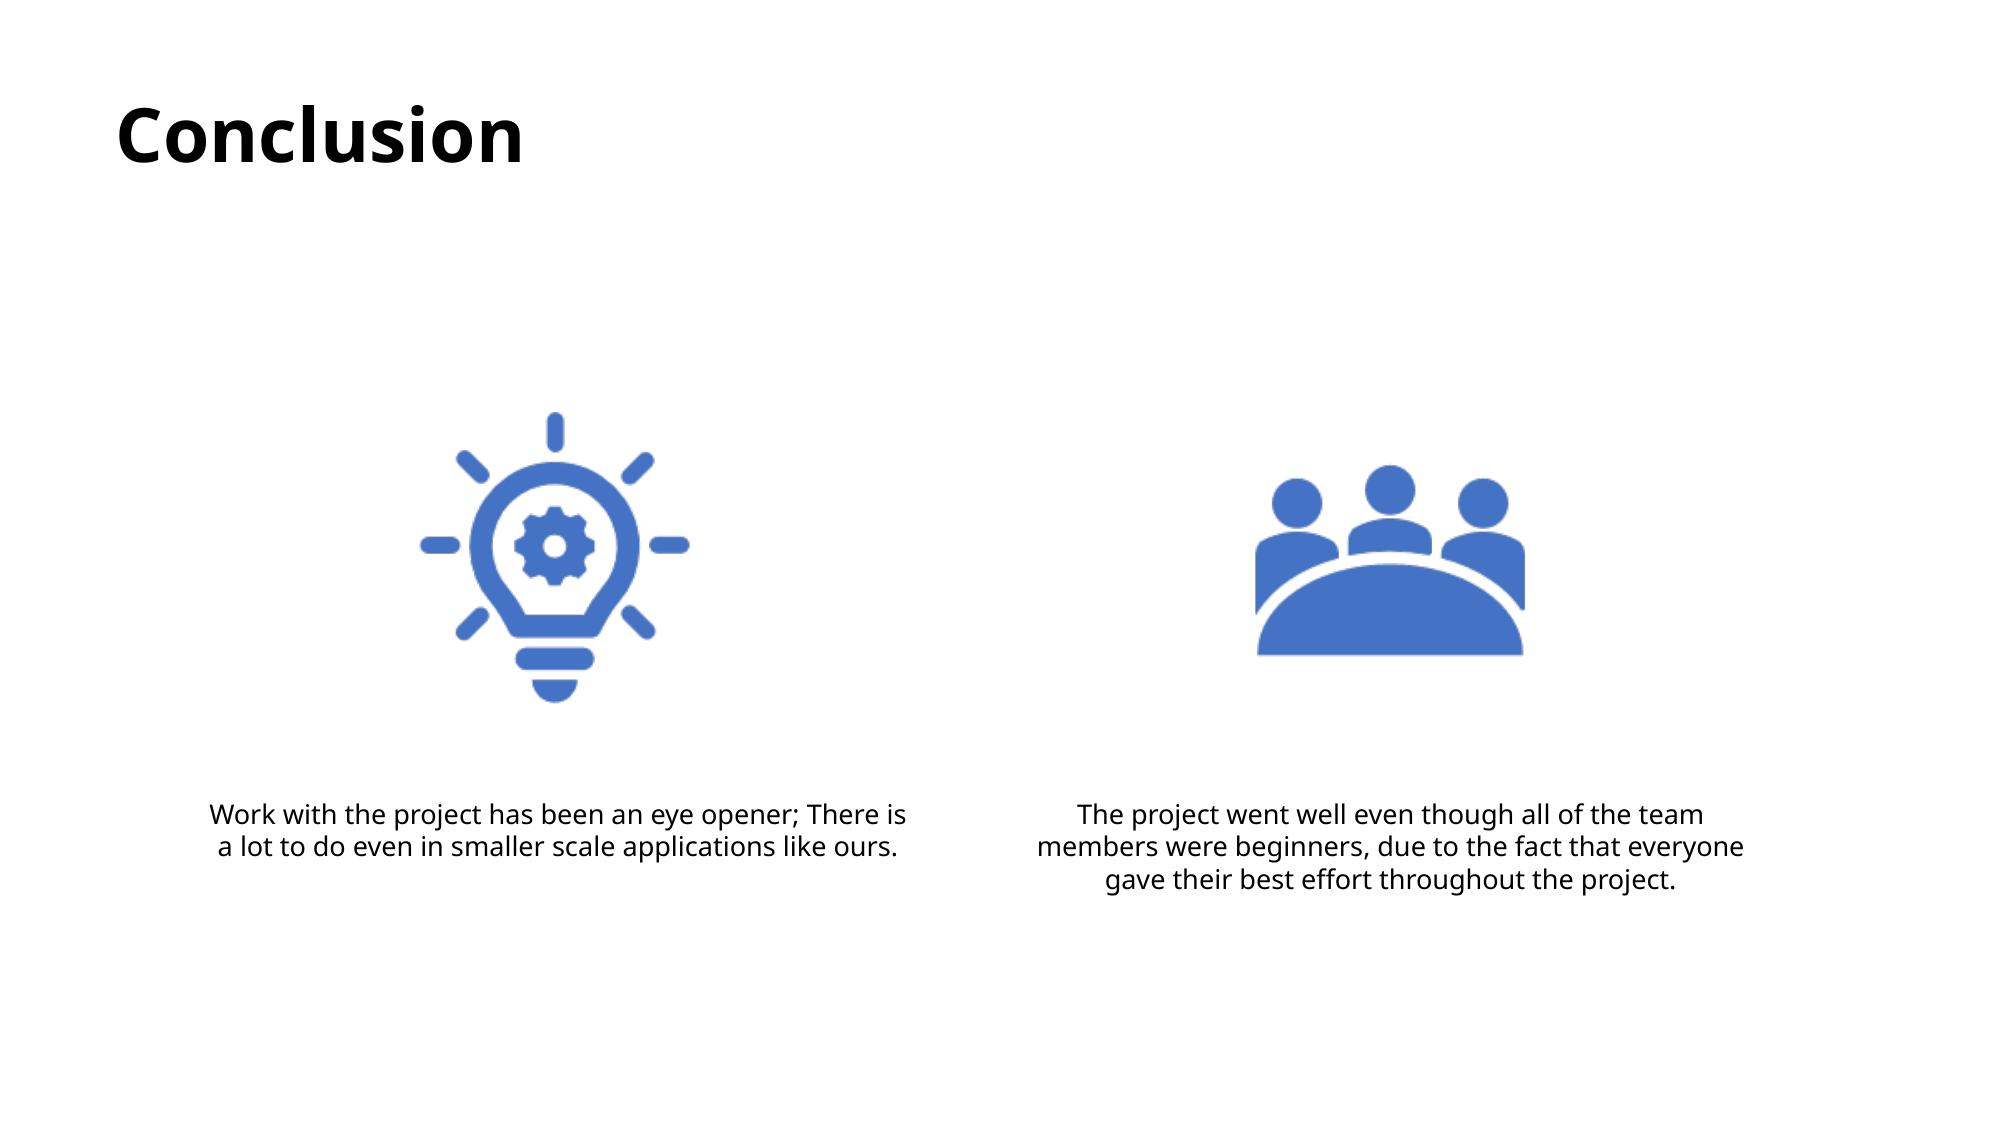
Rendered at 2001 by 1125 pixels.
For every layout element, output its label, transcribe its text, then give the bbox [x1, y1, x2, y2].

title Conclusion [100, 90, 1849, 276]
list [100, 281, 1849, 1035]
